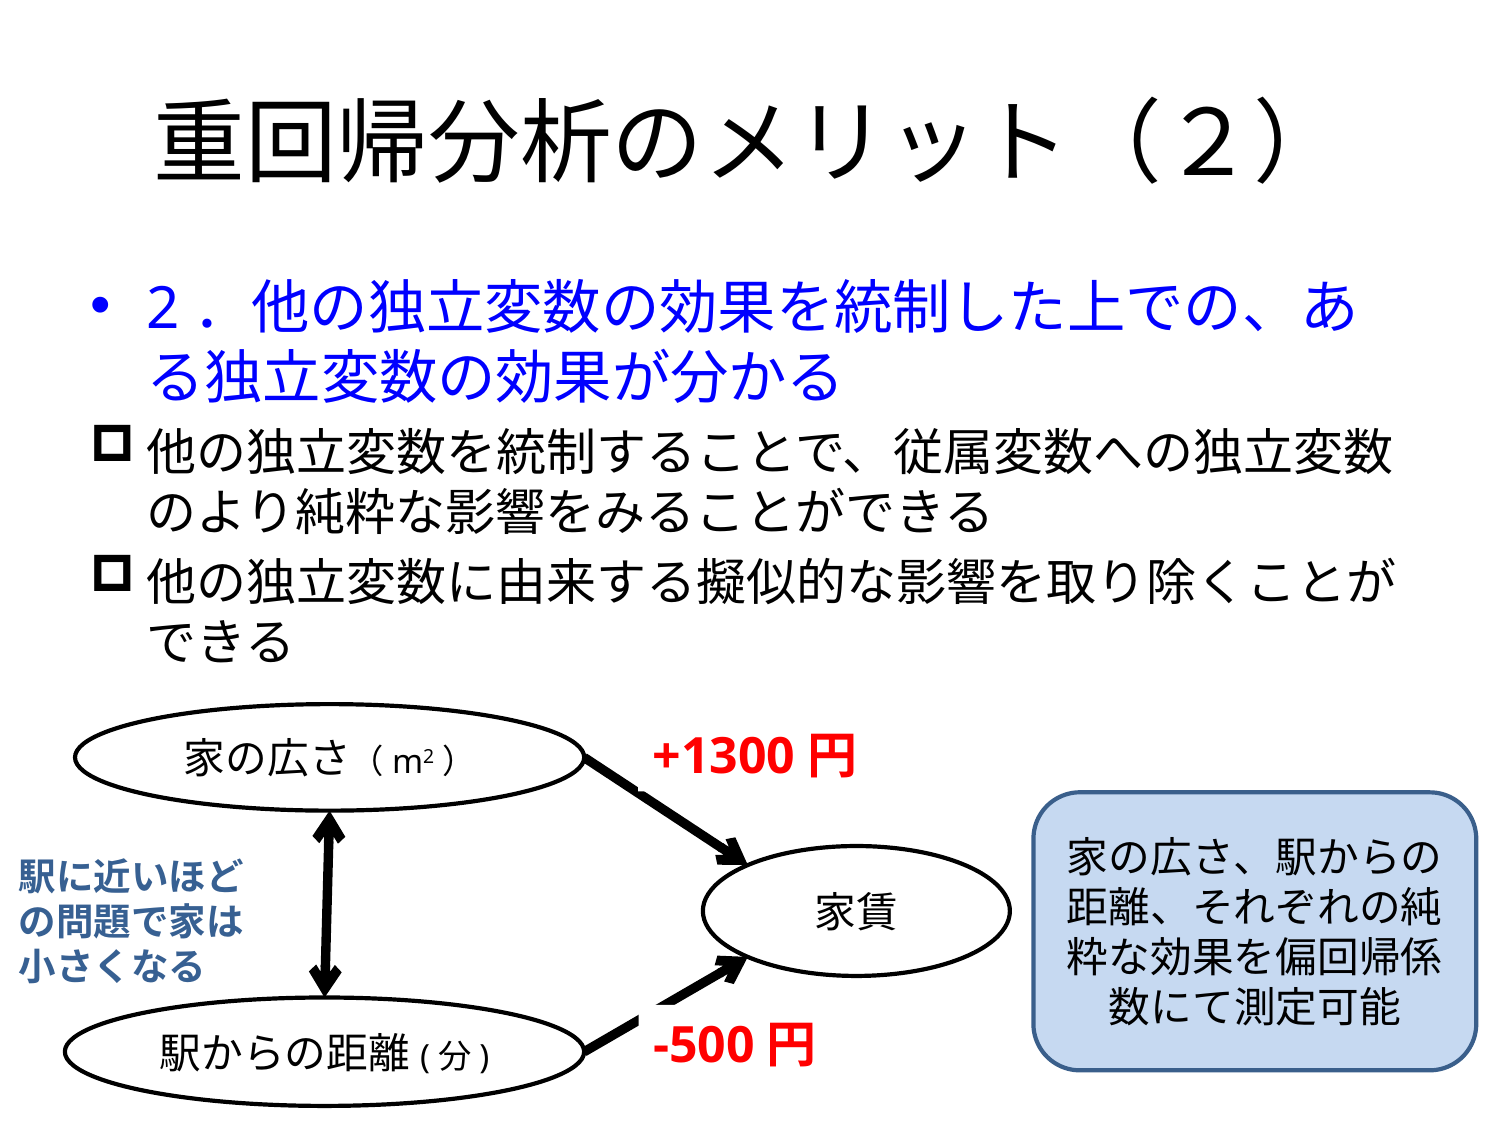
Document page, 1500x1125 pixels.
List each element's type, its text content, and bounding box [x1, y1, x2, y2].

text_box 家の広さ（m2） [72, 702, 586, 813]
text_box +1300円 [638, 716, 873, 792]
title 重回帰分析のメリット（２） [75, 45, 1425, 233]
text_box 家賃 [700, 843, 1012, 979]
text_box 駅からの距離(分) [62, 995, 585, 1109]
text_box 家の広さ、駅からの距離、それぞれの純粋な効果を偏回帰係数にて測定可能 [1031, 790, 1479, 1073]
list 2．他の独立変数の効果を統制した上での、ある独立変数の効果が分かる 他の独立変数を統制することで、従属変数への独立変数のより純粋な影響をみることができる 他の独立変数に由来する擬似的な影響を取り除くことができる [75, 262, 1425, 752]
text_box 駅に近いほど の問題で家は 小さくなる [334, 846, 344, 995]
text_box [583, 757, 748, 866]
text_box -500円 [638, 1004, 832, 1080]
text_box 駅に近いほど の問題で家は 小さくなる [4, 846, 319, 996]
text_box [583, 956, 748, 1052]
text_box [324, 810, 330, 998]
